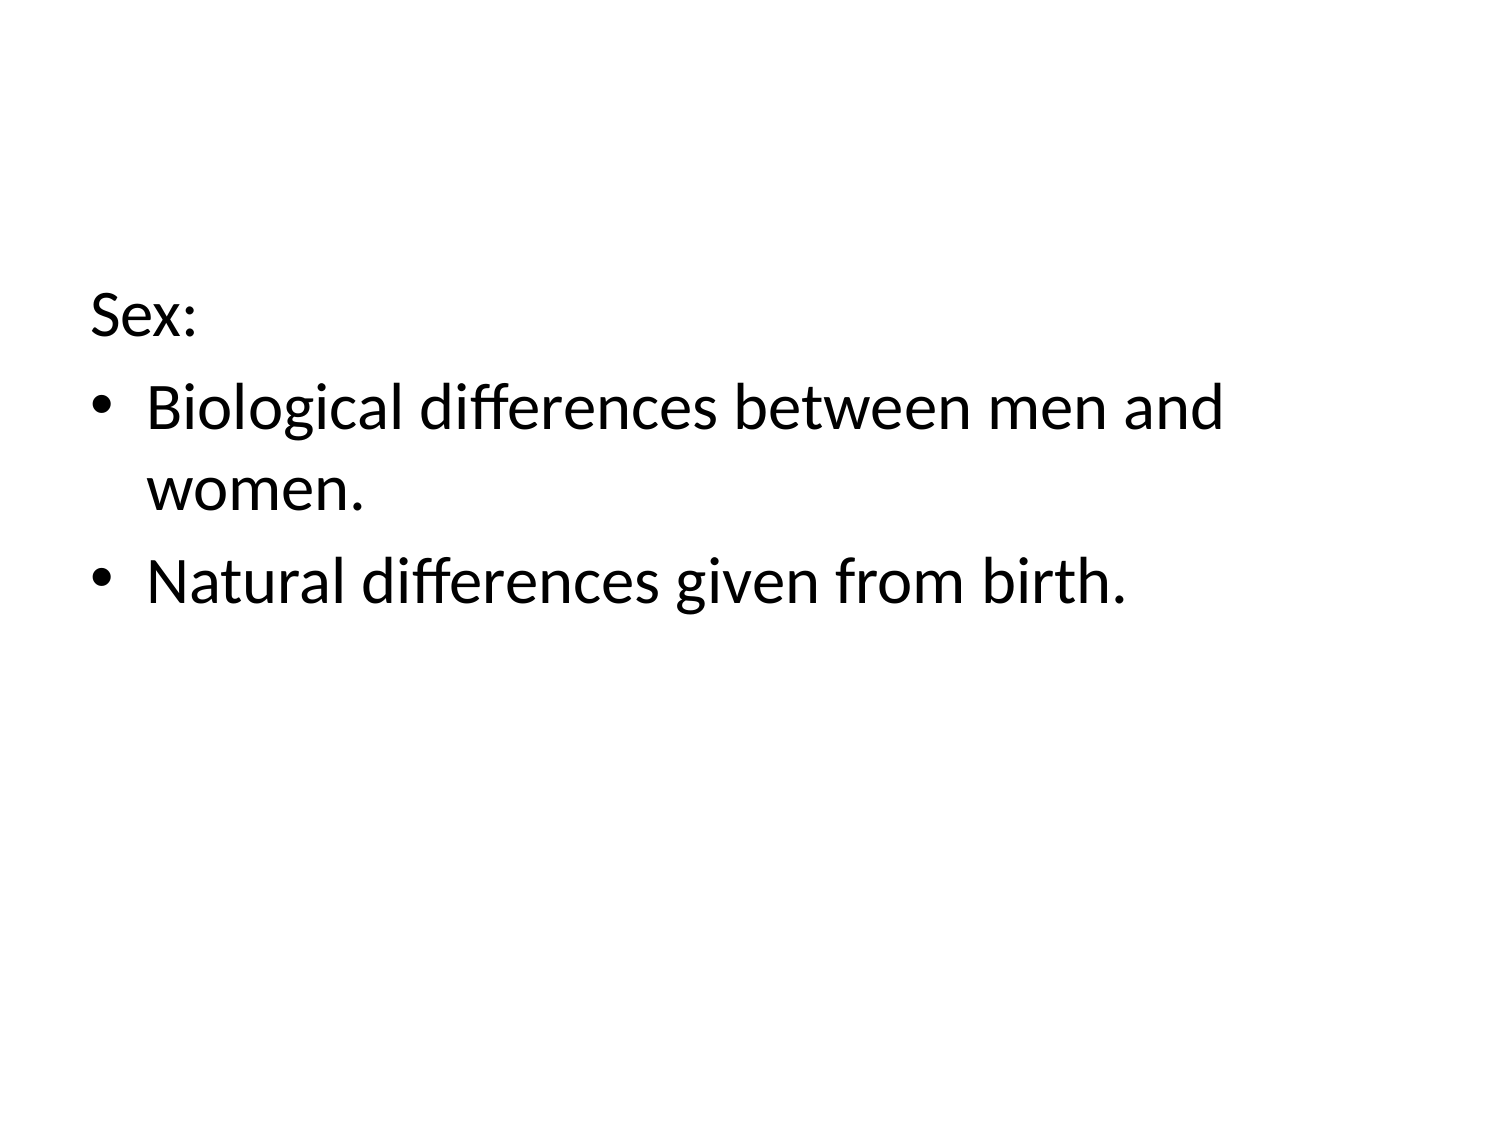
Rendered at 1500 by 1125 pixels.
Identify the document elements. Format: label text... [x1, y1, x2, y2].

list Sex: Biological differences between men and women. Natural differences given from birth. [75, 262, 1425, 1005]
